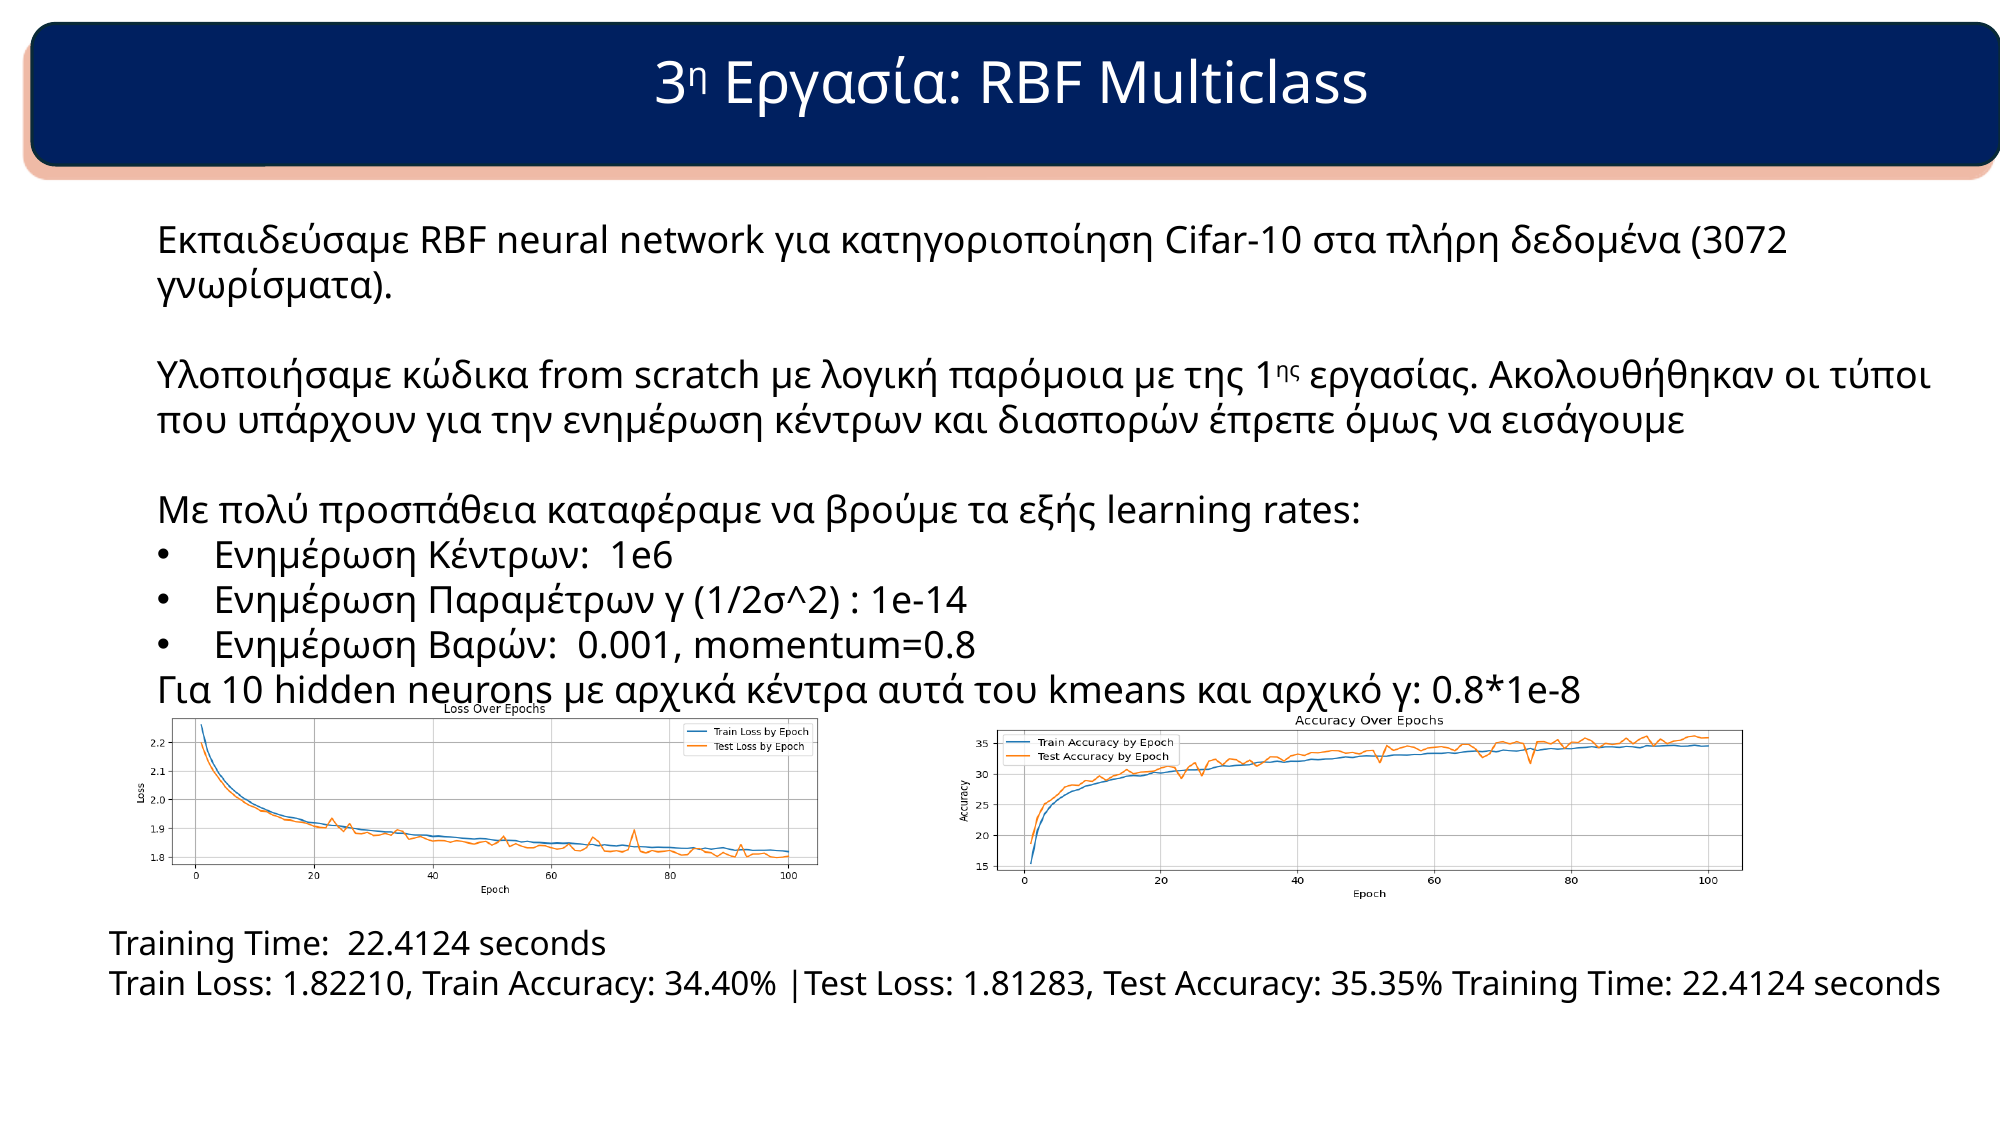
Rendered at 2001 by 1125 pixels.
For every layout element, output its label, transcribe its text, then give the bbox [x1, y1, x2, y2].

text_box 3η Εργασία: RBF Multiclass [24, 37, 1984, 123]
picture [129, 695, 824, 902]
picture [951, 708, 1749, 905]
text_box [30, 21, 2000, 167]
text_box Εκπαιδεύσαμε RBF neural network για κατηγοριοποίηση Cifar-10 στα πλήρη δεδομένα (3072 γνωρίσματα). Υλοποιήσαμε κώδικα from scratch με λογική παρόμοια με της 1ης εργασίας. Ακολουθήθηκαν οι τύποι που υπάρχουν για την ενημέρωση κέντρων και διασπορών έπρεπε όμως να εισάγουμε Με πολύ προσπάθεια καταφέραμε να βρούμε τα εξής learning rates: Ενημέρωση Κέντρων: 1e6 Ενημέρωση Παραμέτρων γ (1/2σ^2) : 1e-14 Ενημέρωση Βαρών: 0.001, momentum=0.8 Για 10 hidden neurons με αρχικά κέντρα αυτά του kmeans και αρχικό γ: 0.8*1e-8 [142, 208, 1984, 764]
text_box Training Time: 22.4124 seconds Train Loss: 1.82210, Train Accuracy: 34.40% |Test Loss: 1.81283, Test Accuracy: 35.35% Training Time: 22.4124 seconds [93, 914, 1984, 1100]
